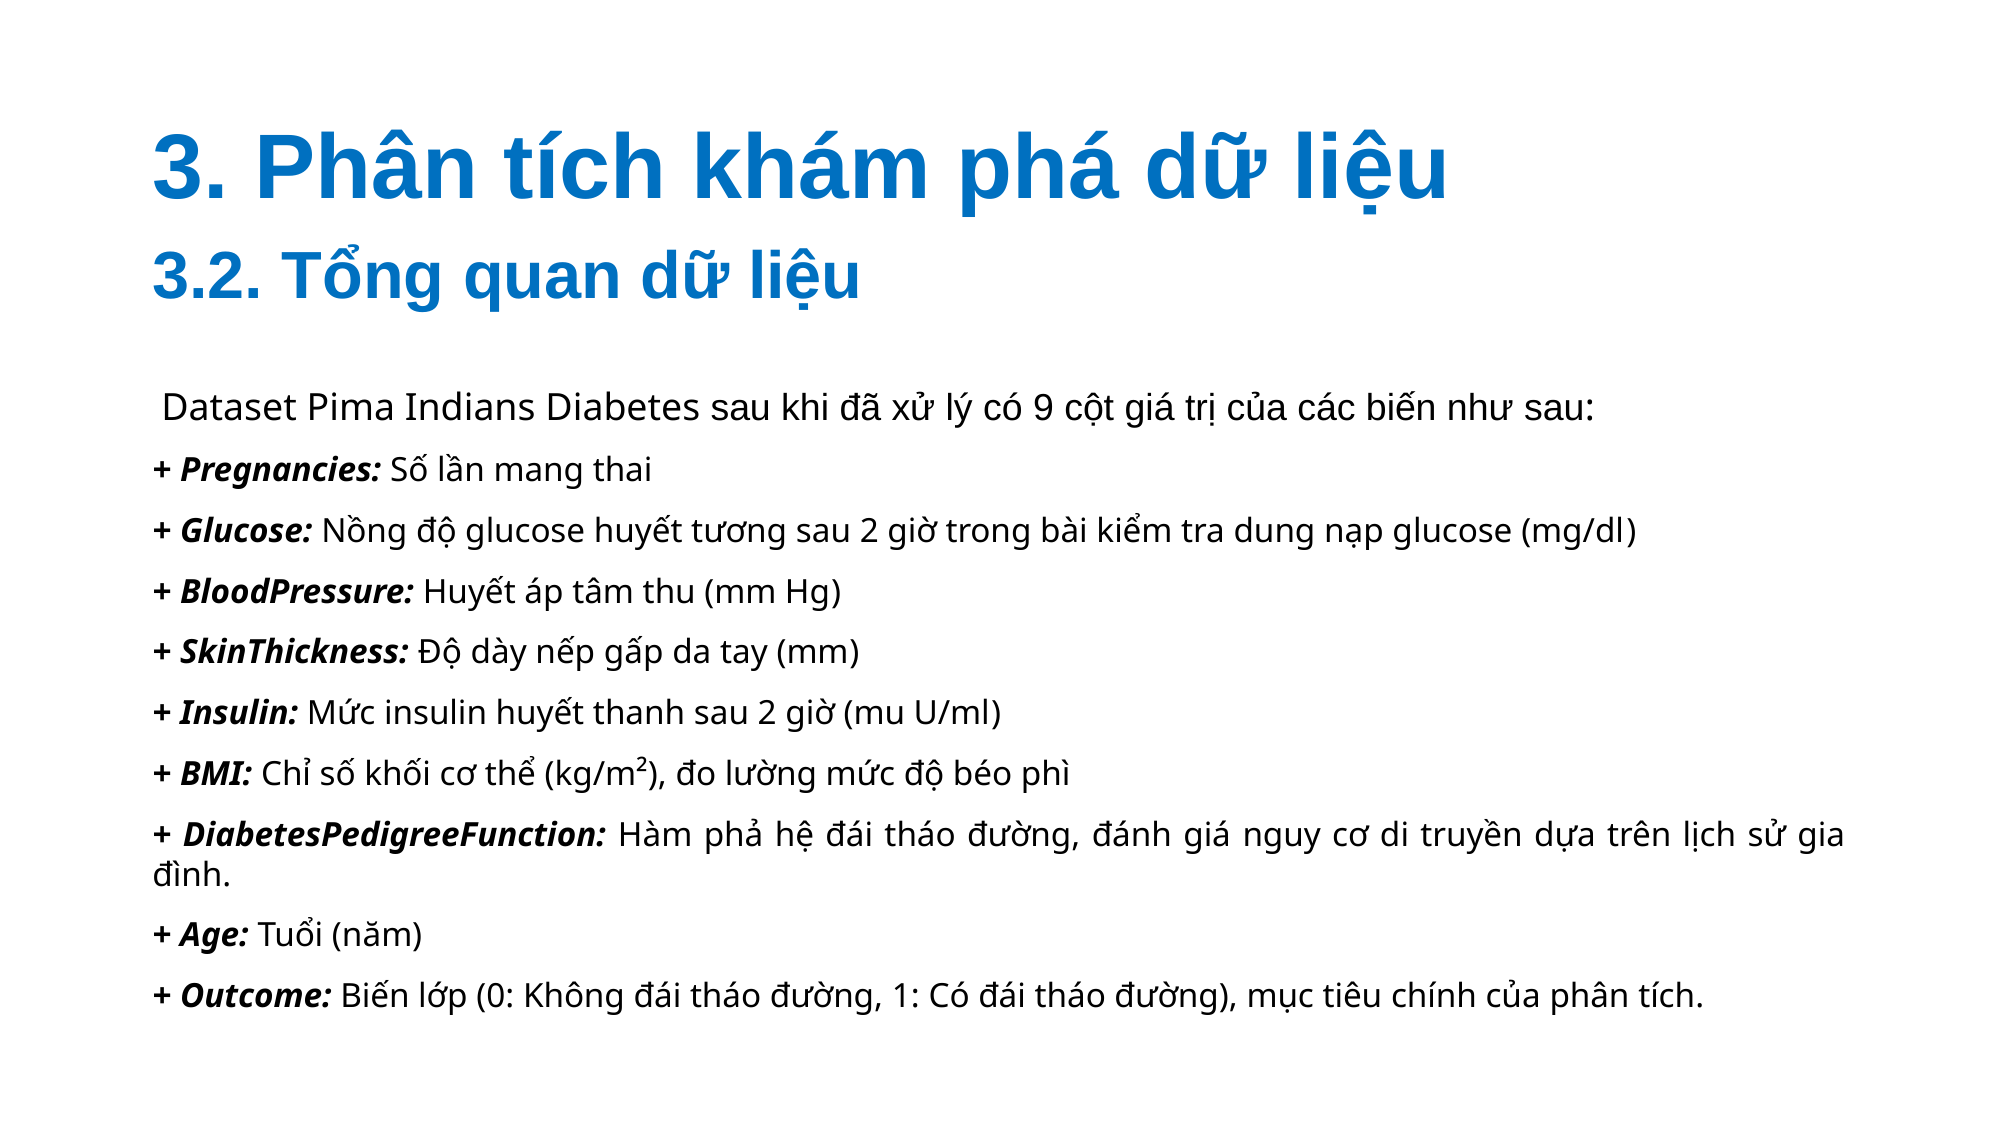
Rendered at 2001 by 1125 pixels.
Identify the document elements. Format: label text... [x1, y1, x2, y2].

text_box 3.2. Tổng quan dữ liệu [137, 211, 1863, 344]
title 3. Phân tích khám phá dữ liệu [137, 59, 1863, 211]
list Dataset Pima Indians Diabetes sau khi đã xử lý có 9 cột giá trị của các biến như sau: + Pregnancies: Số lần mang thai + Glucose: Nồng độ glucose huyết tương sau 2 giờ trong bài kiểm tra dung nạp glucose (mg/dl) + BloodPressure: Huyết áp tâm thu (mm Hg) + SkinThickness: Độ dày nếp gấp da tay (mm) + Insulin: Mức insulin huyết thanh sau 2 giờ (mu U/ml) + BMI: Chỉ số khối cơ thể (kg/m²), đo lường mức độ béo phì + DiabetesPedigreeFunction: Hàm phả hệ đái tháo đường, đánh giá nguy cơ di truyền dựa trên lịch sử gia đình. + Age: Tuổi (năm) + Outcome: Biến lớp (0: Không đái tháo đường, 1: Có đái tháo đường), mục tiêu chính của phân tích. [137, 375, 1863, 990]
